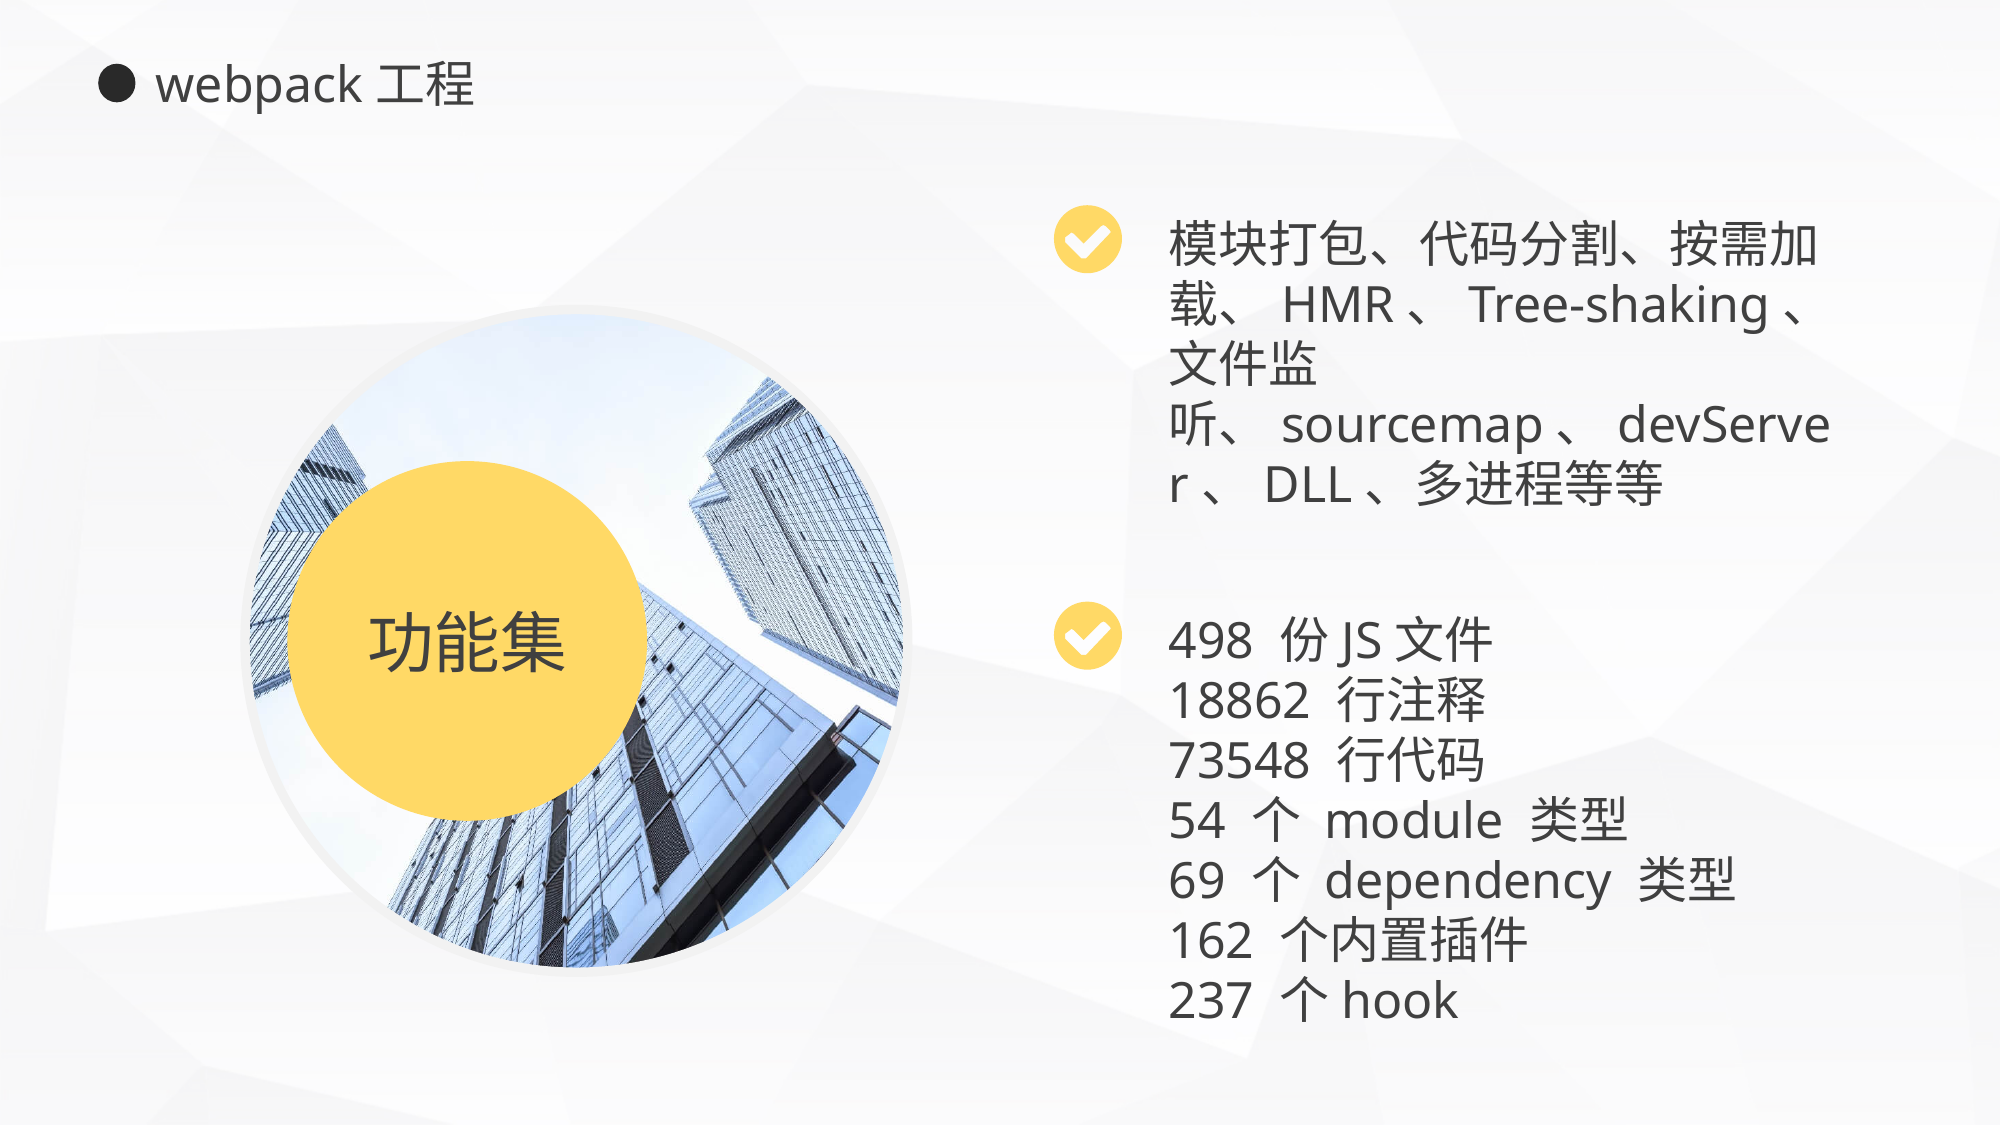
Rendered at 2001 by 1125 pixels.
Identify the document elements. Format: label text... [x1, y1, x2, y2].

text_box [1053, 601, 1122, 670]
text_box 498 份JS文件 18862 行注释 73548 行代码 54 个 module 类型 69 个 dependency 类型 162 个内置插件 237 个hook [1154, 601, 1859, 1037]
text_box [244, 309, 908, 973]
text_box [97, 62, 137, 104]
text_box webpack工程 [140, 45, 491, 120]
text_box [1053, 205, 1122, 274]
text_box 模块打包、代码分割、按需加载、HMR、Tree-shaking、文件监听、sourcemap、devServer、DLL、多进程等等 [1154, 205, 1859, 520]
